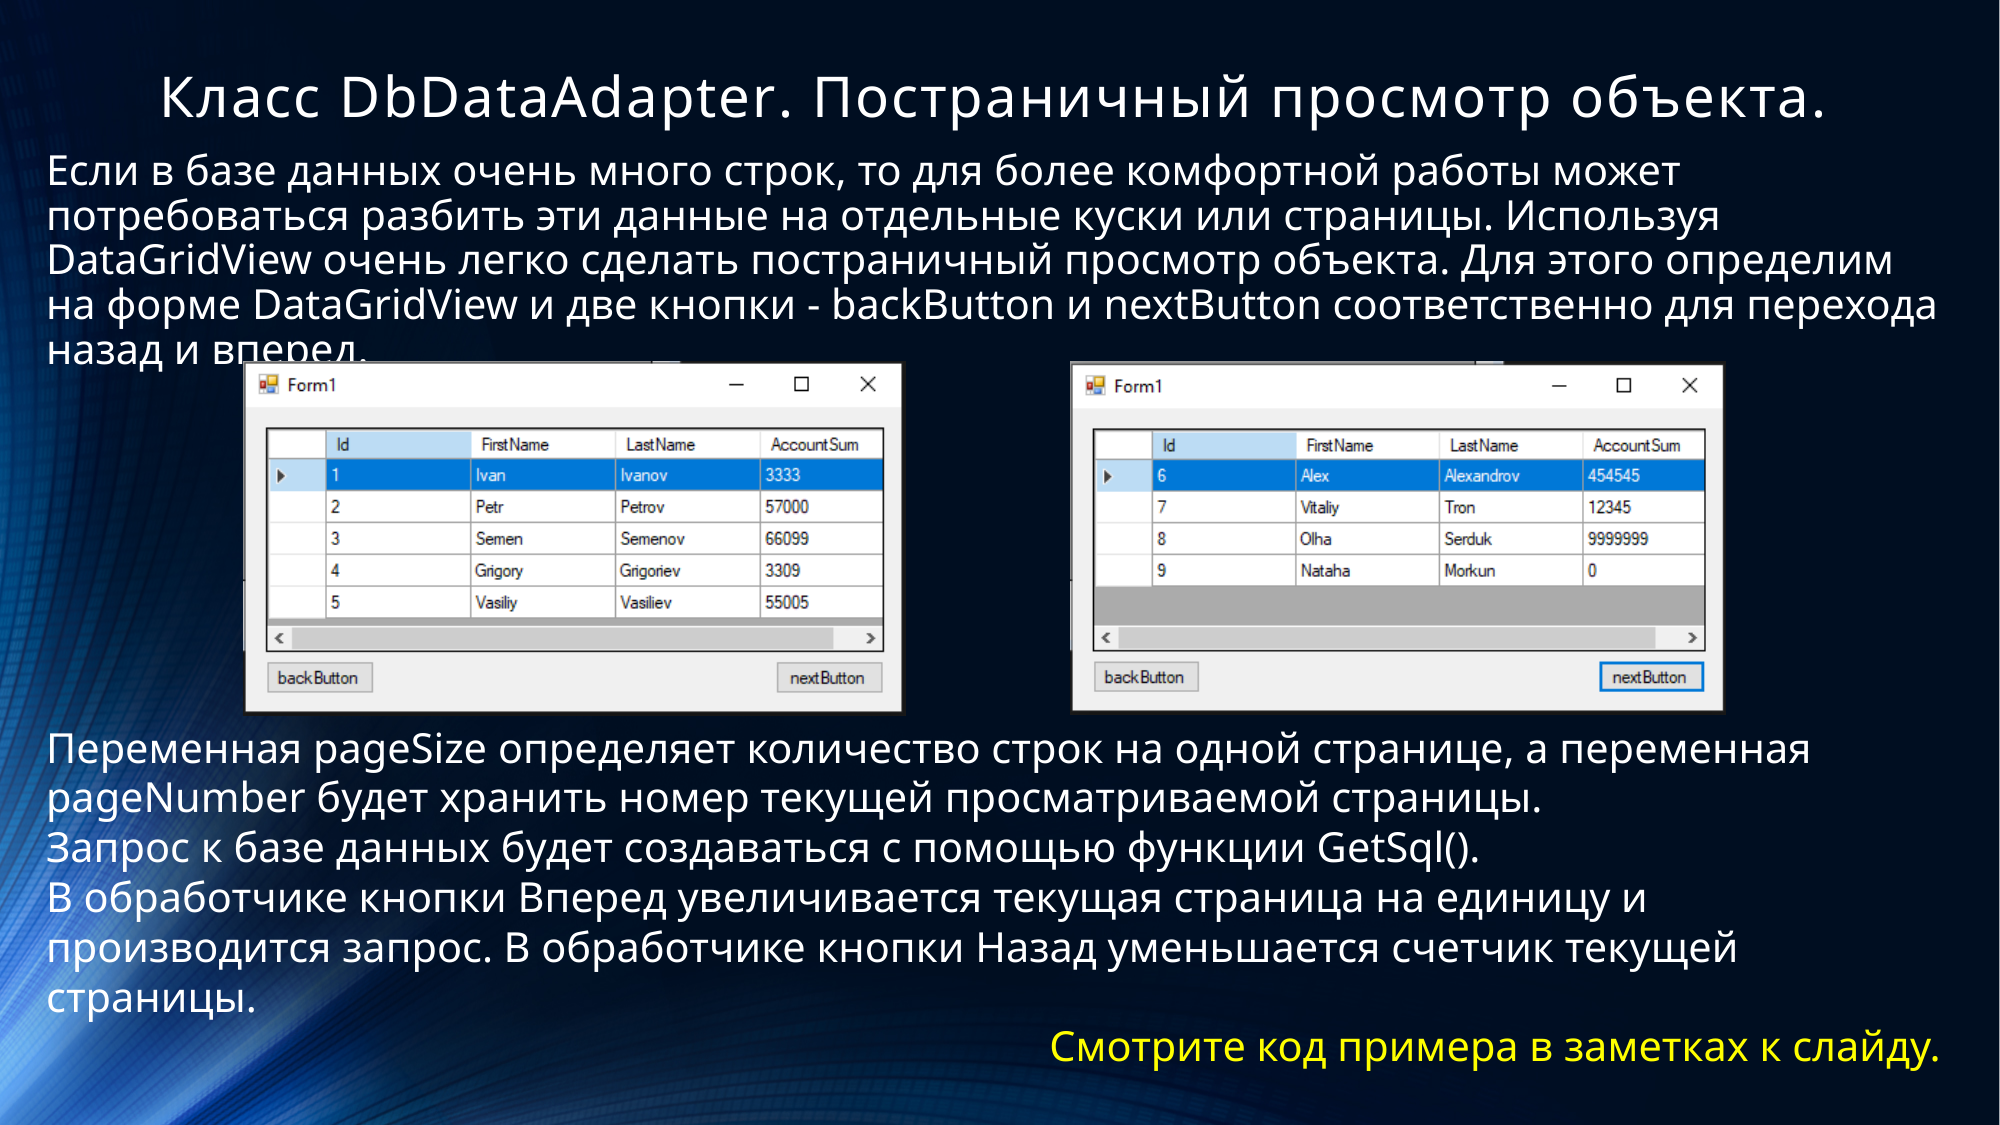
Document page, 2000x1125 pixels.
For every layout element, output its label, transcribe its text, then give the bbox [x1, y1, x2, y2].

picture [0, 0, 2000, 1125]
title Класс DbDataAdapter. Постраничный просмотр объекта. [31, 30, 1957, 137]
list Если в базе данных очень много строк, то для более комфортной работы может потребоваться разбить эти данные на отдельные куски или страницы. Используя DataGridView очень легко сделать постраничный просмотр объекта. Для этого определим на форме DataGridView и две кнопки - backButton и nextButton соответственно для перехода назад и вперед. Переменная pageSize определяет количество строк на одной странице, а переменная pageNumber будет хранить номер текущей просматриваемой страницы. Запрос к базе данных будет создаваться с помощью функции GetSql(). В обработчике кнопки Вперед увеличивается текущая страница на единицу и производится запрос. В обработчике кнопки Назад уменьшается счетчик текущей страницы. Смотрите код примера в заметках к слайду. [31, 137, 1957, 1083]
